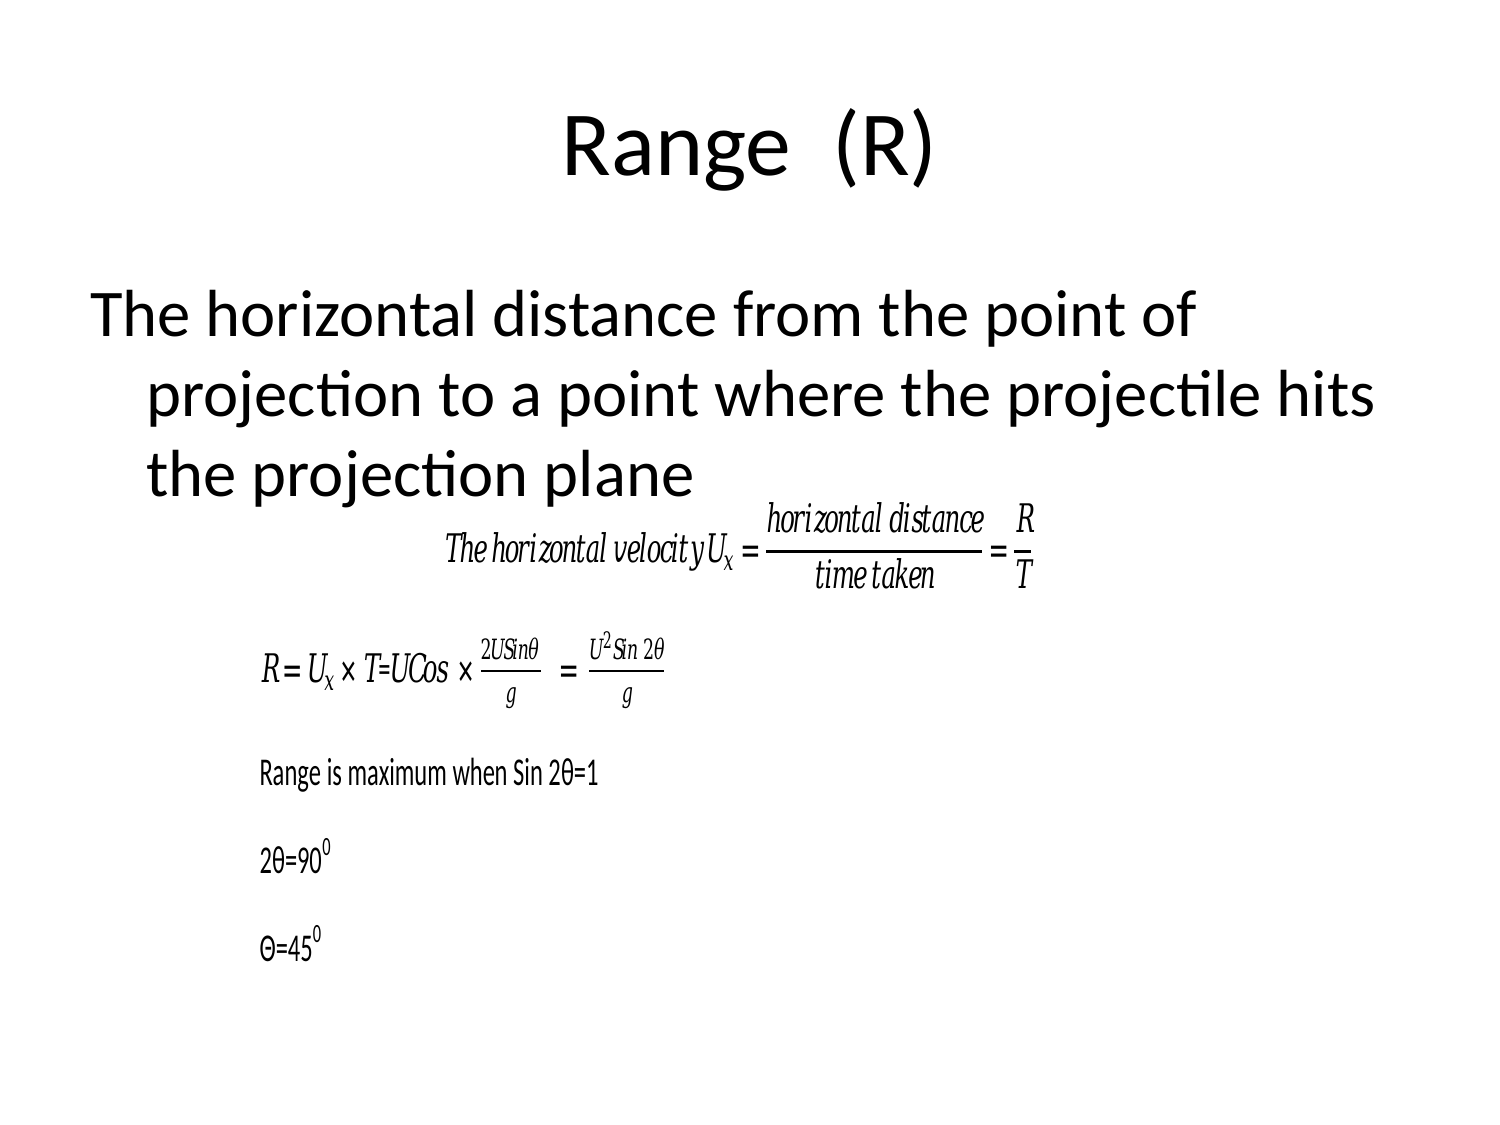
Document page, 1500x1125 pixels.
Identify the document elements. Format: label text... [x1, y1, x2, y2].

list The horizontal distance from the point of projection to a point where the projectile hits the projection plane [75, 262, 1425, 1005]
title Range (R) [75, 45, 1425, 233]
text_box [259, 499, 1219, 1013]
